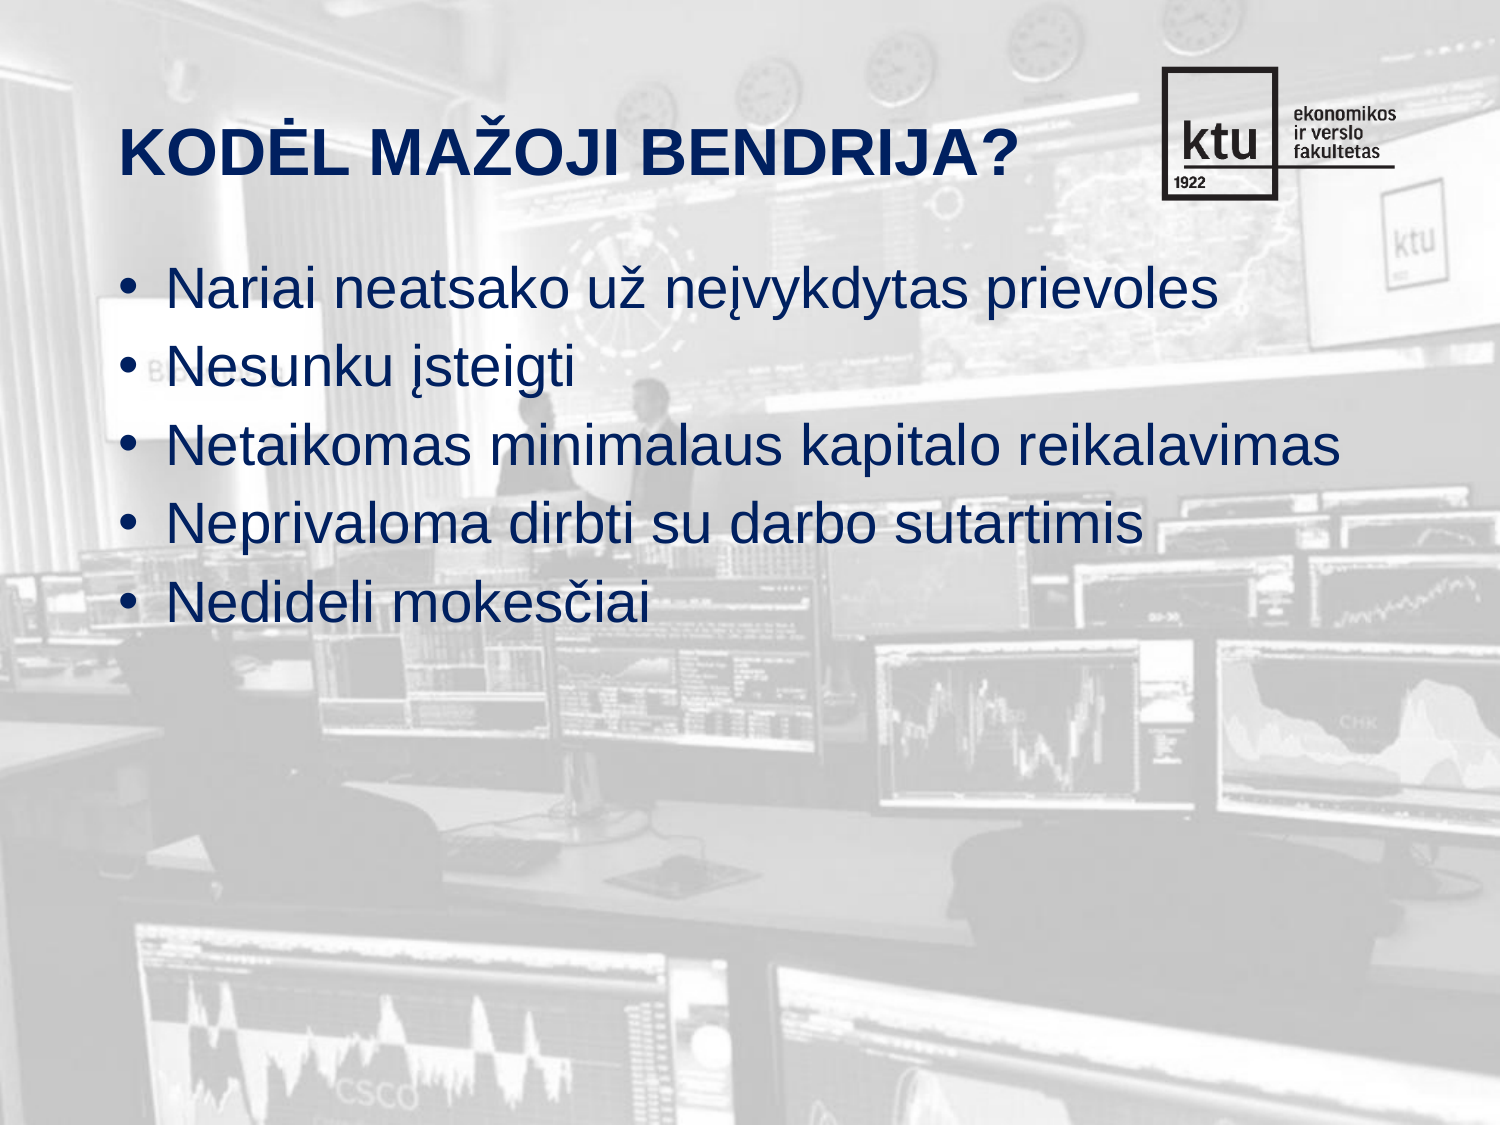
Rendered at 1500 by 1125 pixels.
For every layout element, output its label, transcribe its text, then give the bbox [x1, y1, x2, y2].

list Nariai neatsako už neįvykdytas prievoles Nesunku įsteigti Netaikomas minimalaus kapitalo reikalavimas Neprivaloma dirbti su darbo sutartimis Nedideli mokesčiai [103, 250, 1397, 1057]
picture [1148, 54, 1483, 213]
title Kodėl Mažoji bendrija? [103, 68, 1156, 198]
